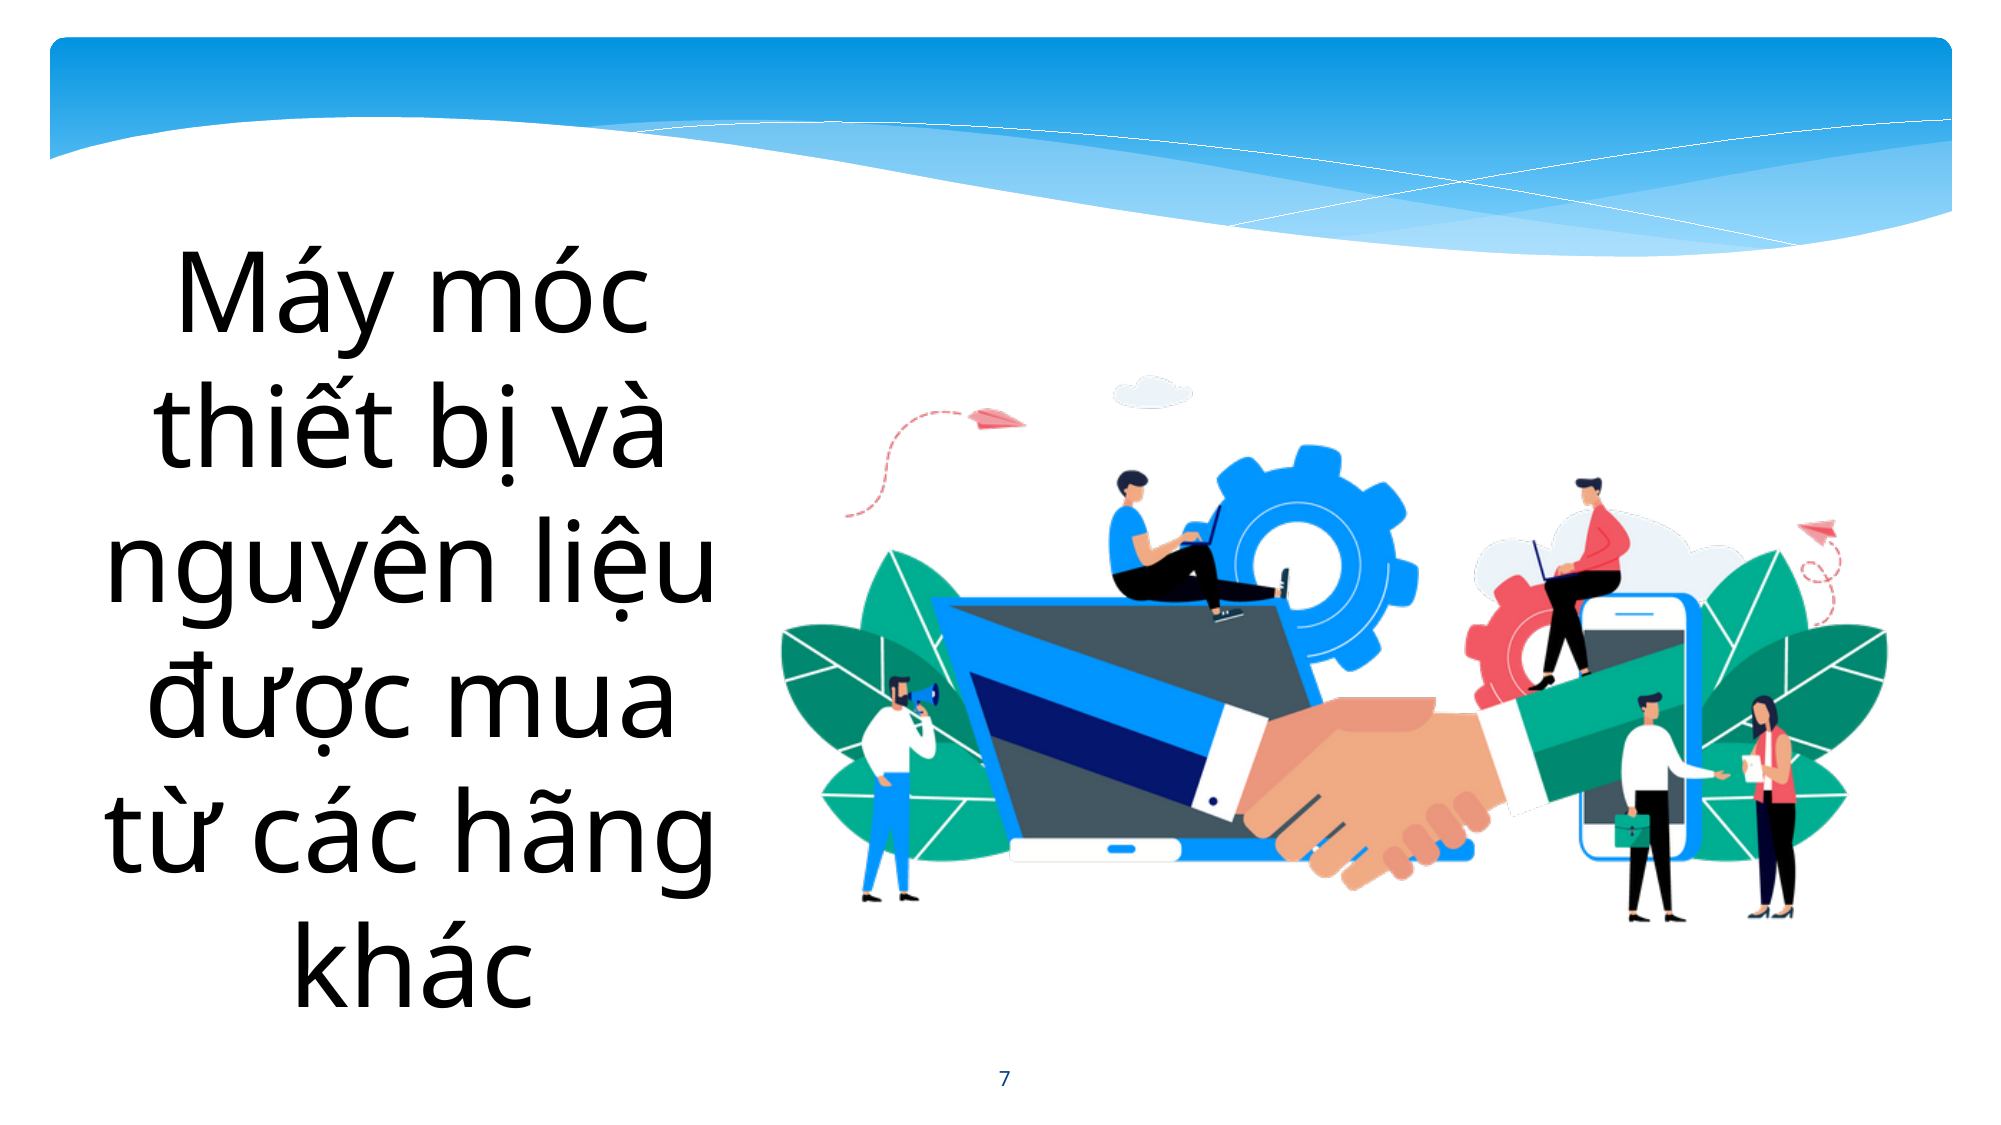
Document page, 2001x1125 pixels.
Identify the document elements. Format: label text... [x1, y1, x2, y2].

picture [762, 339, 1908, 939]
slide_number 7 [877, 1050, 1132, 1110]
text_box Máy móc thiết bị và nguyên liệu được mua từ các hãng khác [62, 212, 763, 1038]
